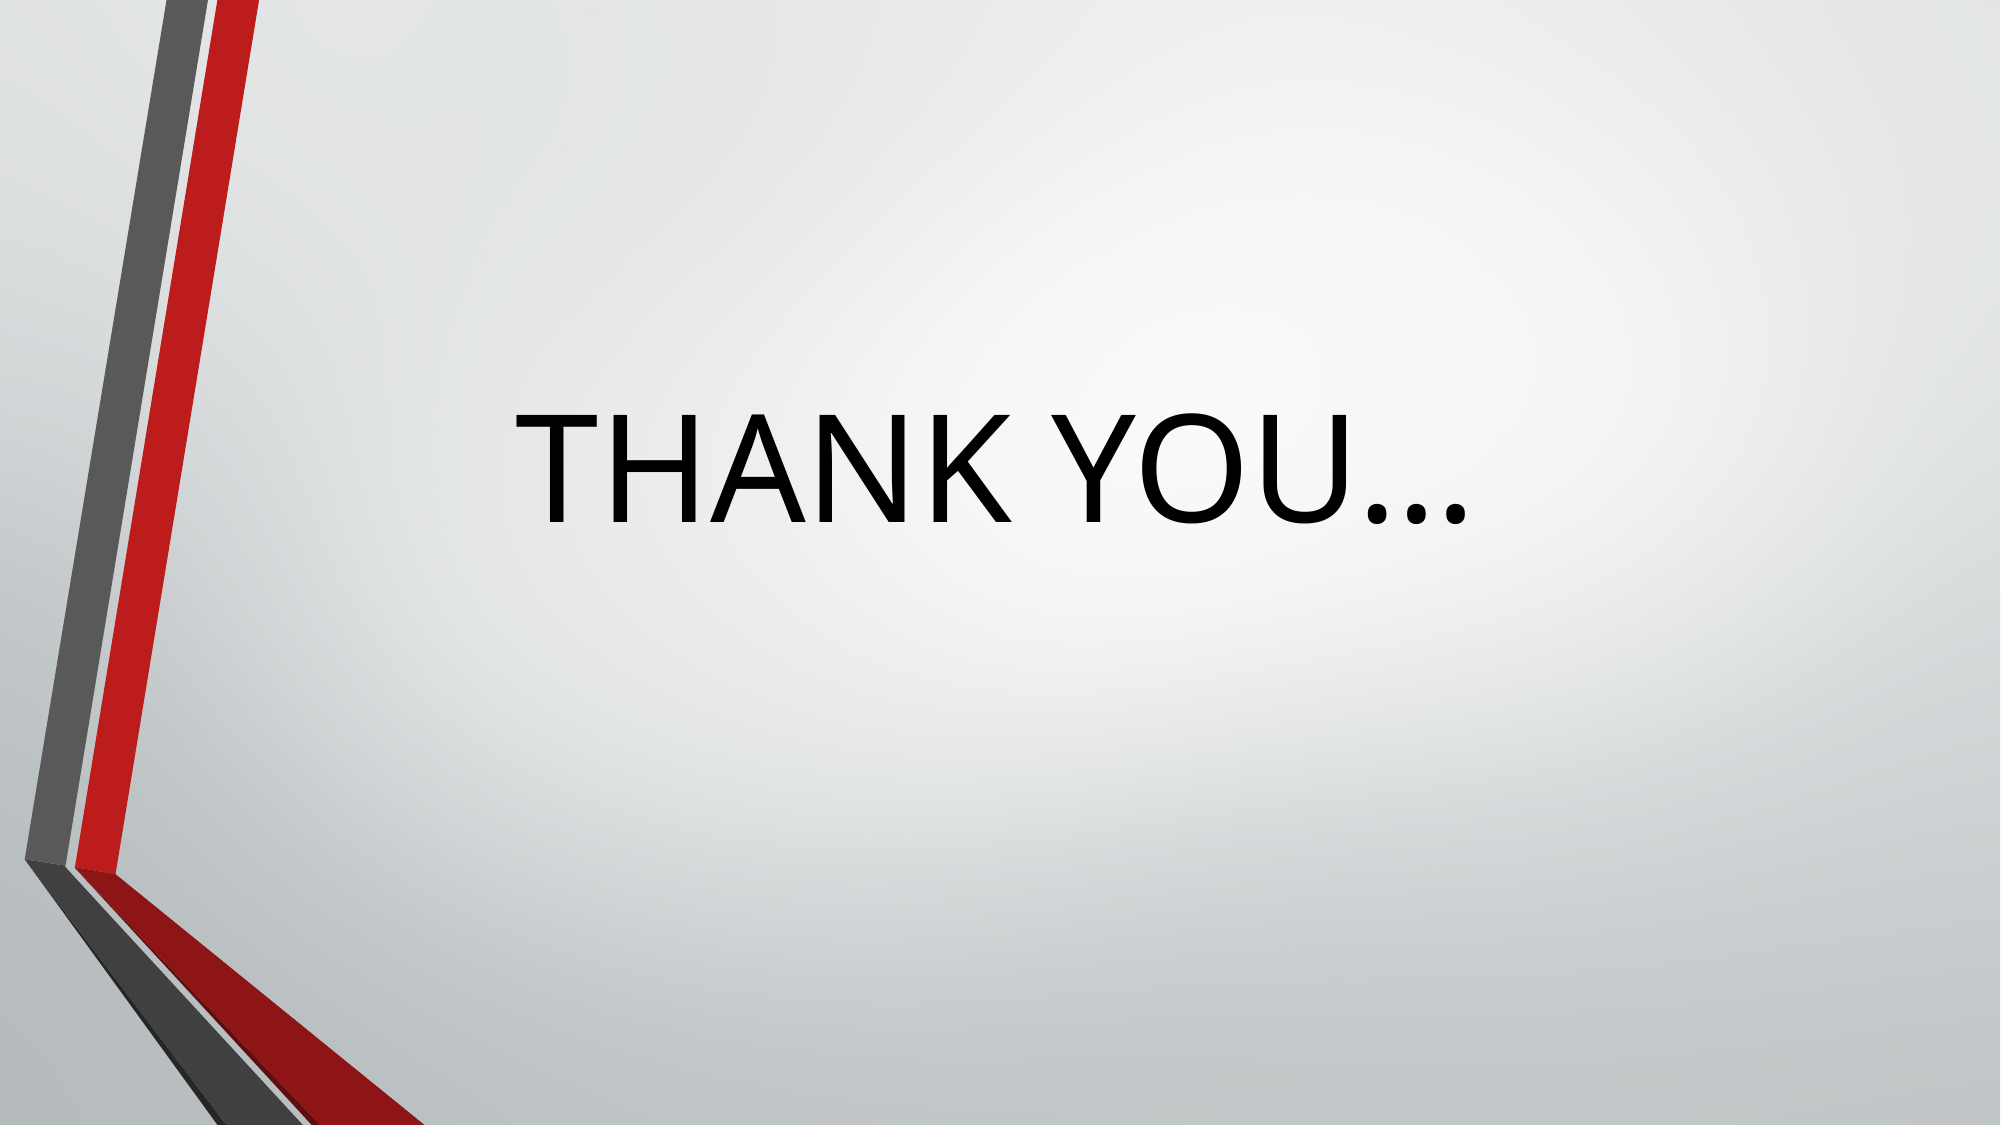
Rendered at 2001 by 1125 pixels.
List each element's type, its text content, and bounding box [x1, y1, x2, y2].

text_box THANK YOU… [500, 365, 1829, 561]
